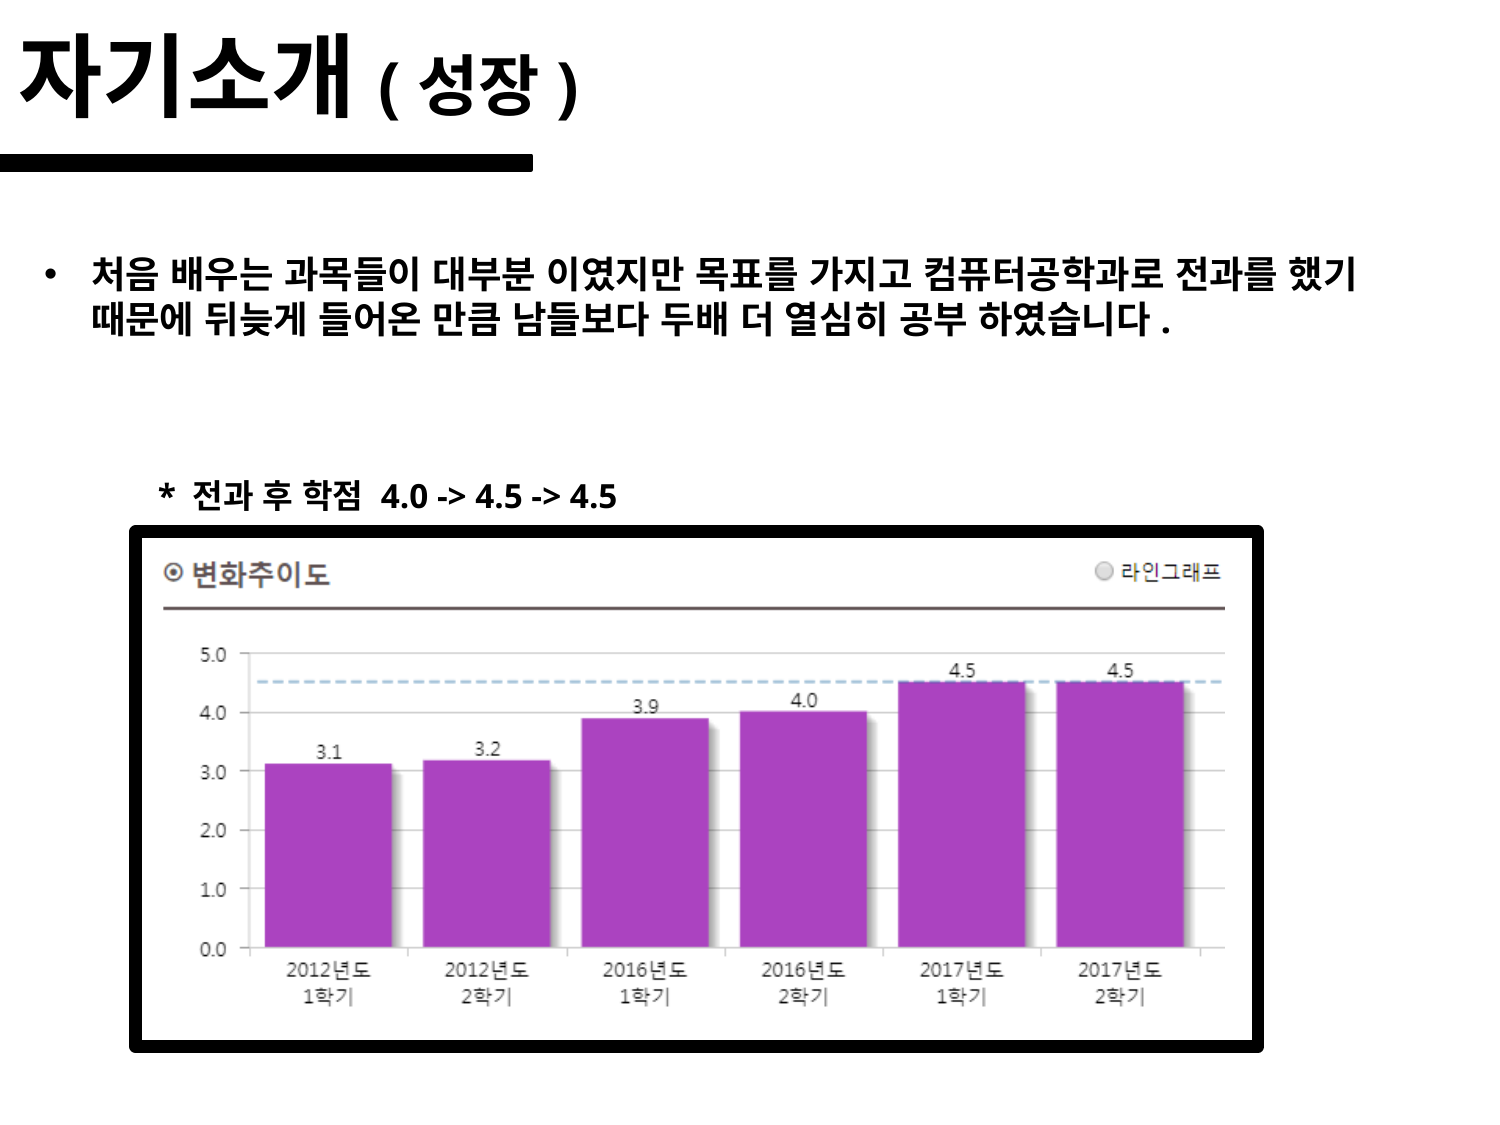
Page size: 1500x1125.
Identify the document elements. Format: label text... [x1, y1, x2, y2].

text_box [0, 154, 533, 172]
picture [161, 557, 1225, 1024]
text_box 자기소개(성장) [3, 11, 594, 136]
text_box 사진? [134, 530, 1260, 1049]
text_box * 전과 후 학점 4.0 -> 4.5 -> 4.5 [143, 467, 633, 523]
text_box 처음 배우는 과목들이 대부분 이였지만 목표를 가지고 컴퓨터공학과로 전과를 했기 때문에 뒤늦게 들어온 만큼 남들보다 두배 더 열심히 공부 하였습니다. [29, 243, 1436, 349]
